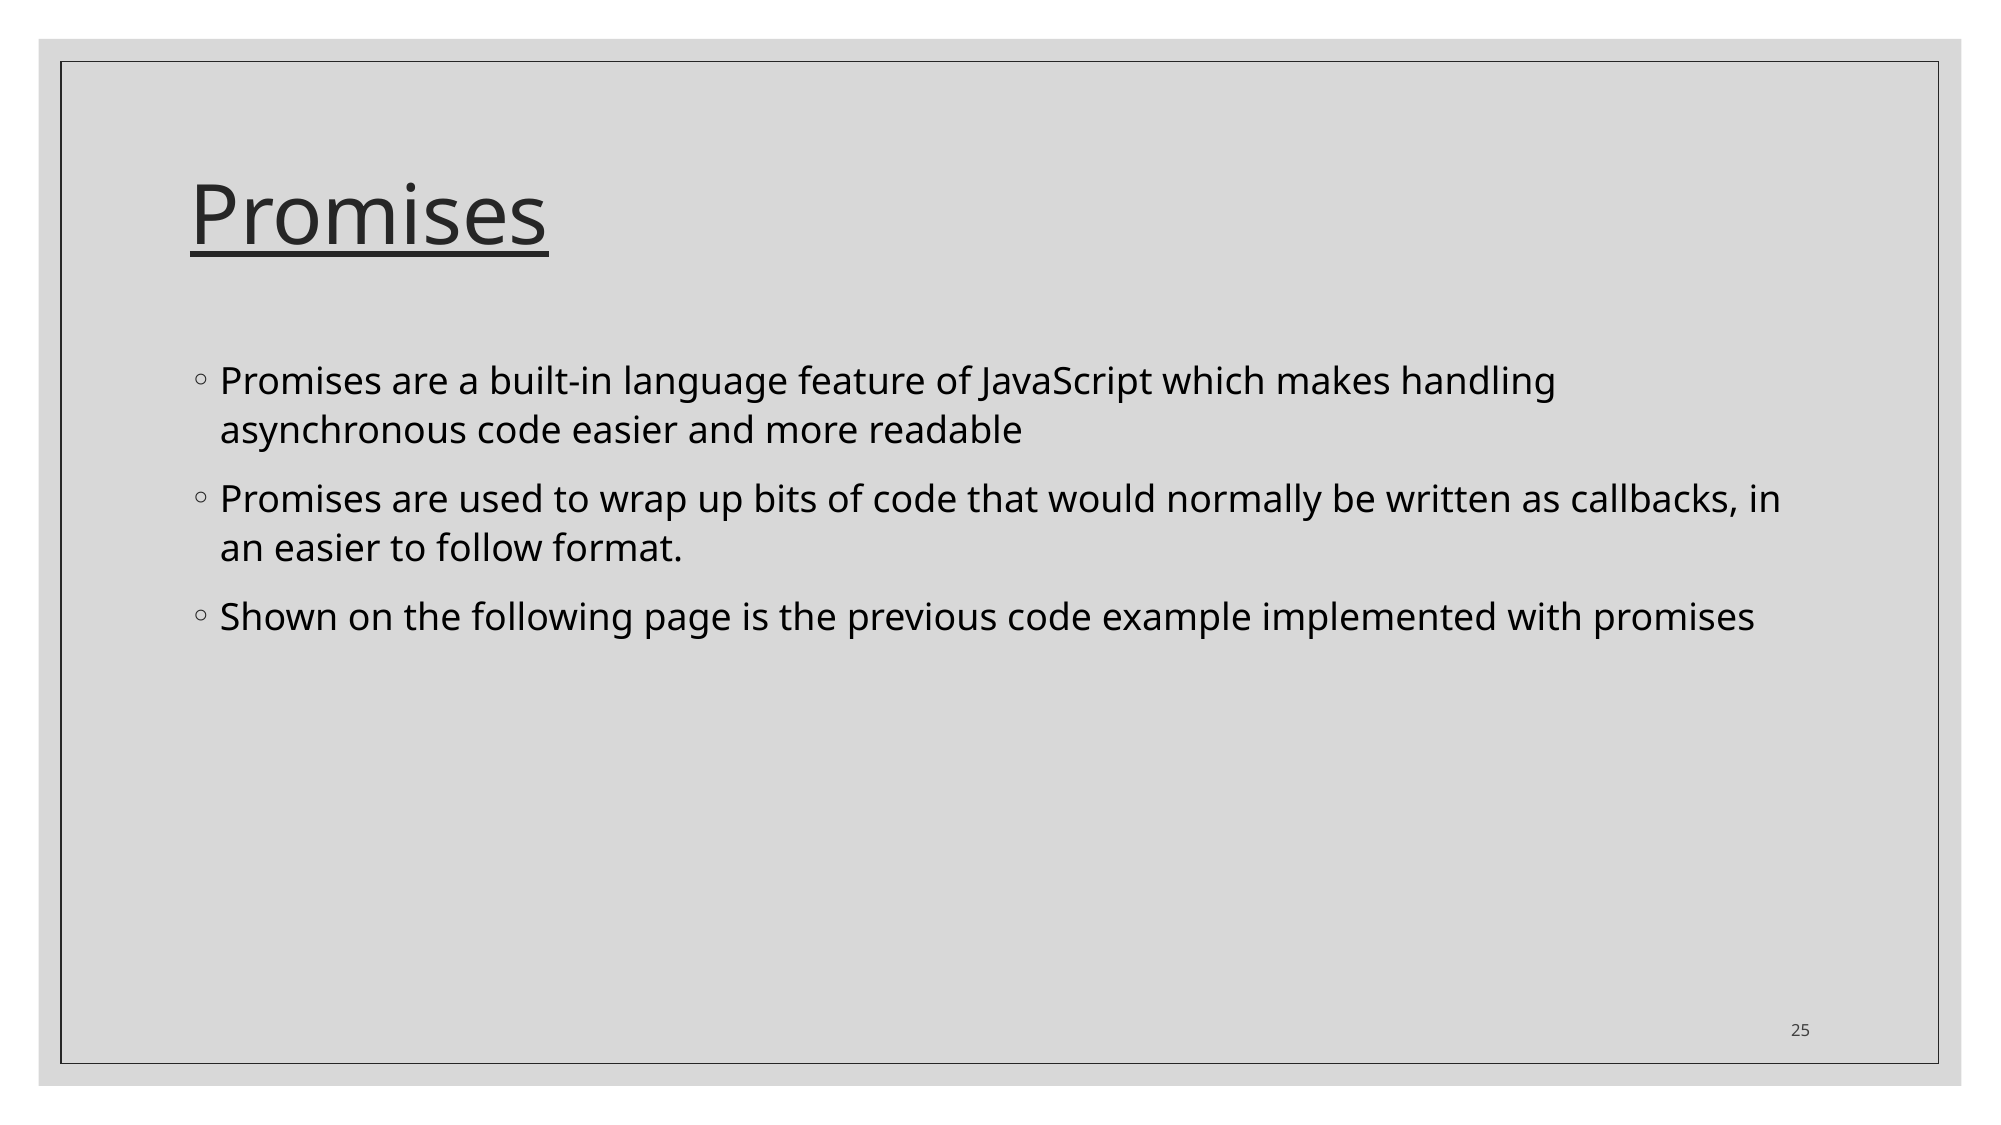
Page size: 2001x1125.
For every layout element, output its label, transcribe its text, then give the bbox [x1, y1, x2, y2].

list Promises are a built-in language feature of JavaScript which makes handling asynchronous code easier and more readable Promises are used to wrap up bits of code that would normally be written as callbacks, in an easier to follow format. Shown on the following page is the previous code example implemented with promises [174, 345, 1825, 888]
title Promises [174, 105, 1825, 331]
slide_number 25 [1687, 990, 1825, 1050]
